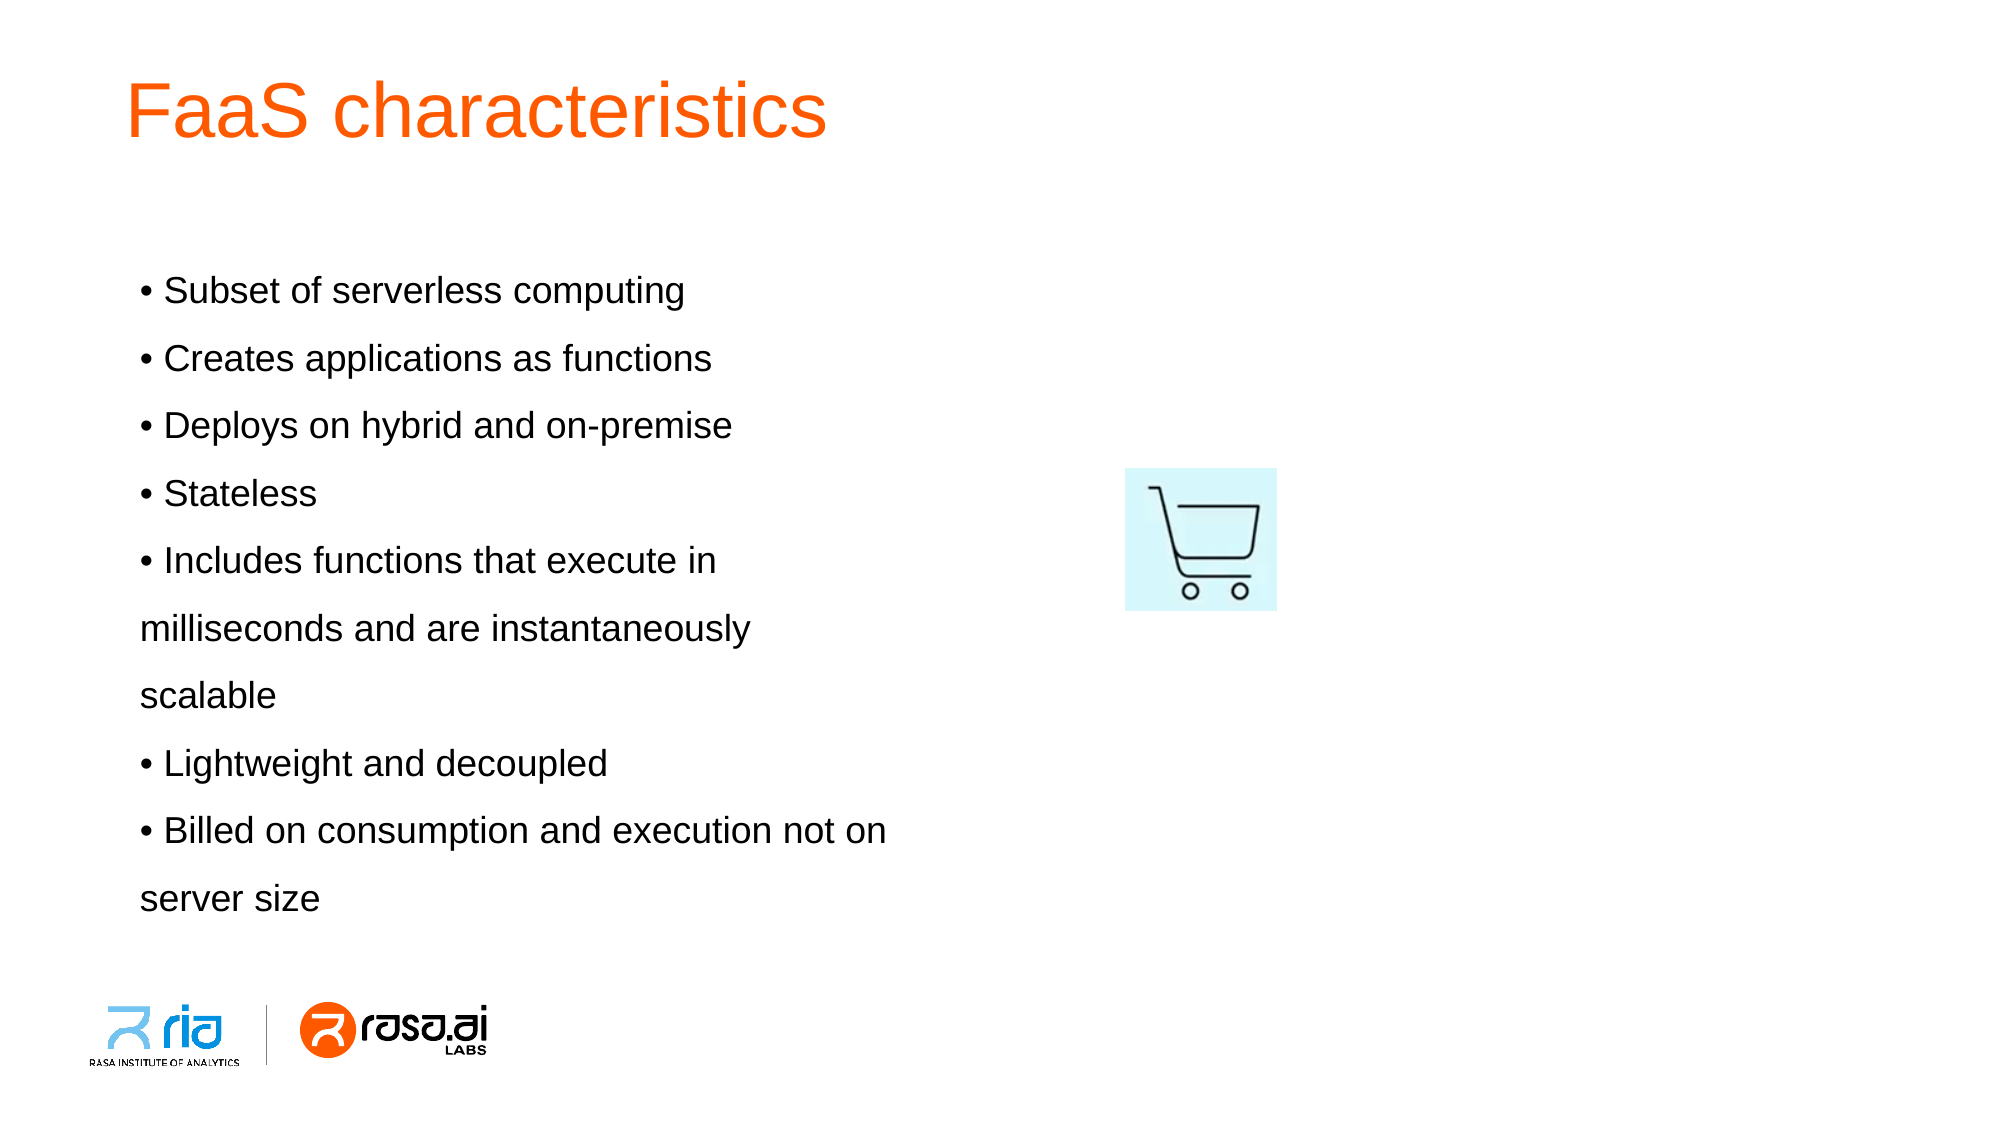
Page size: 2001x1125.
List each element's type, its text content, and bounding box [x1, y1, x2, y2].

text_box • Subset of serverless computing • Creates applications as functions • Deploys on hybrid and on-premise • Stateless • Includes functions that execute in milliseconds and are instantaneously scalable • Lightweight and decoupled • Billed on consumption and execution not on server size [124, 236, 1126, 927]
picture [78, 992, 250, 1078]
picture [1125, 468, 1277, 611]
title FaaS characteristics [125, 59, 1791, 154]
